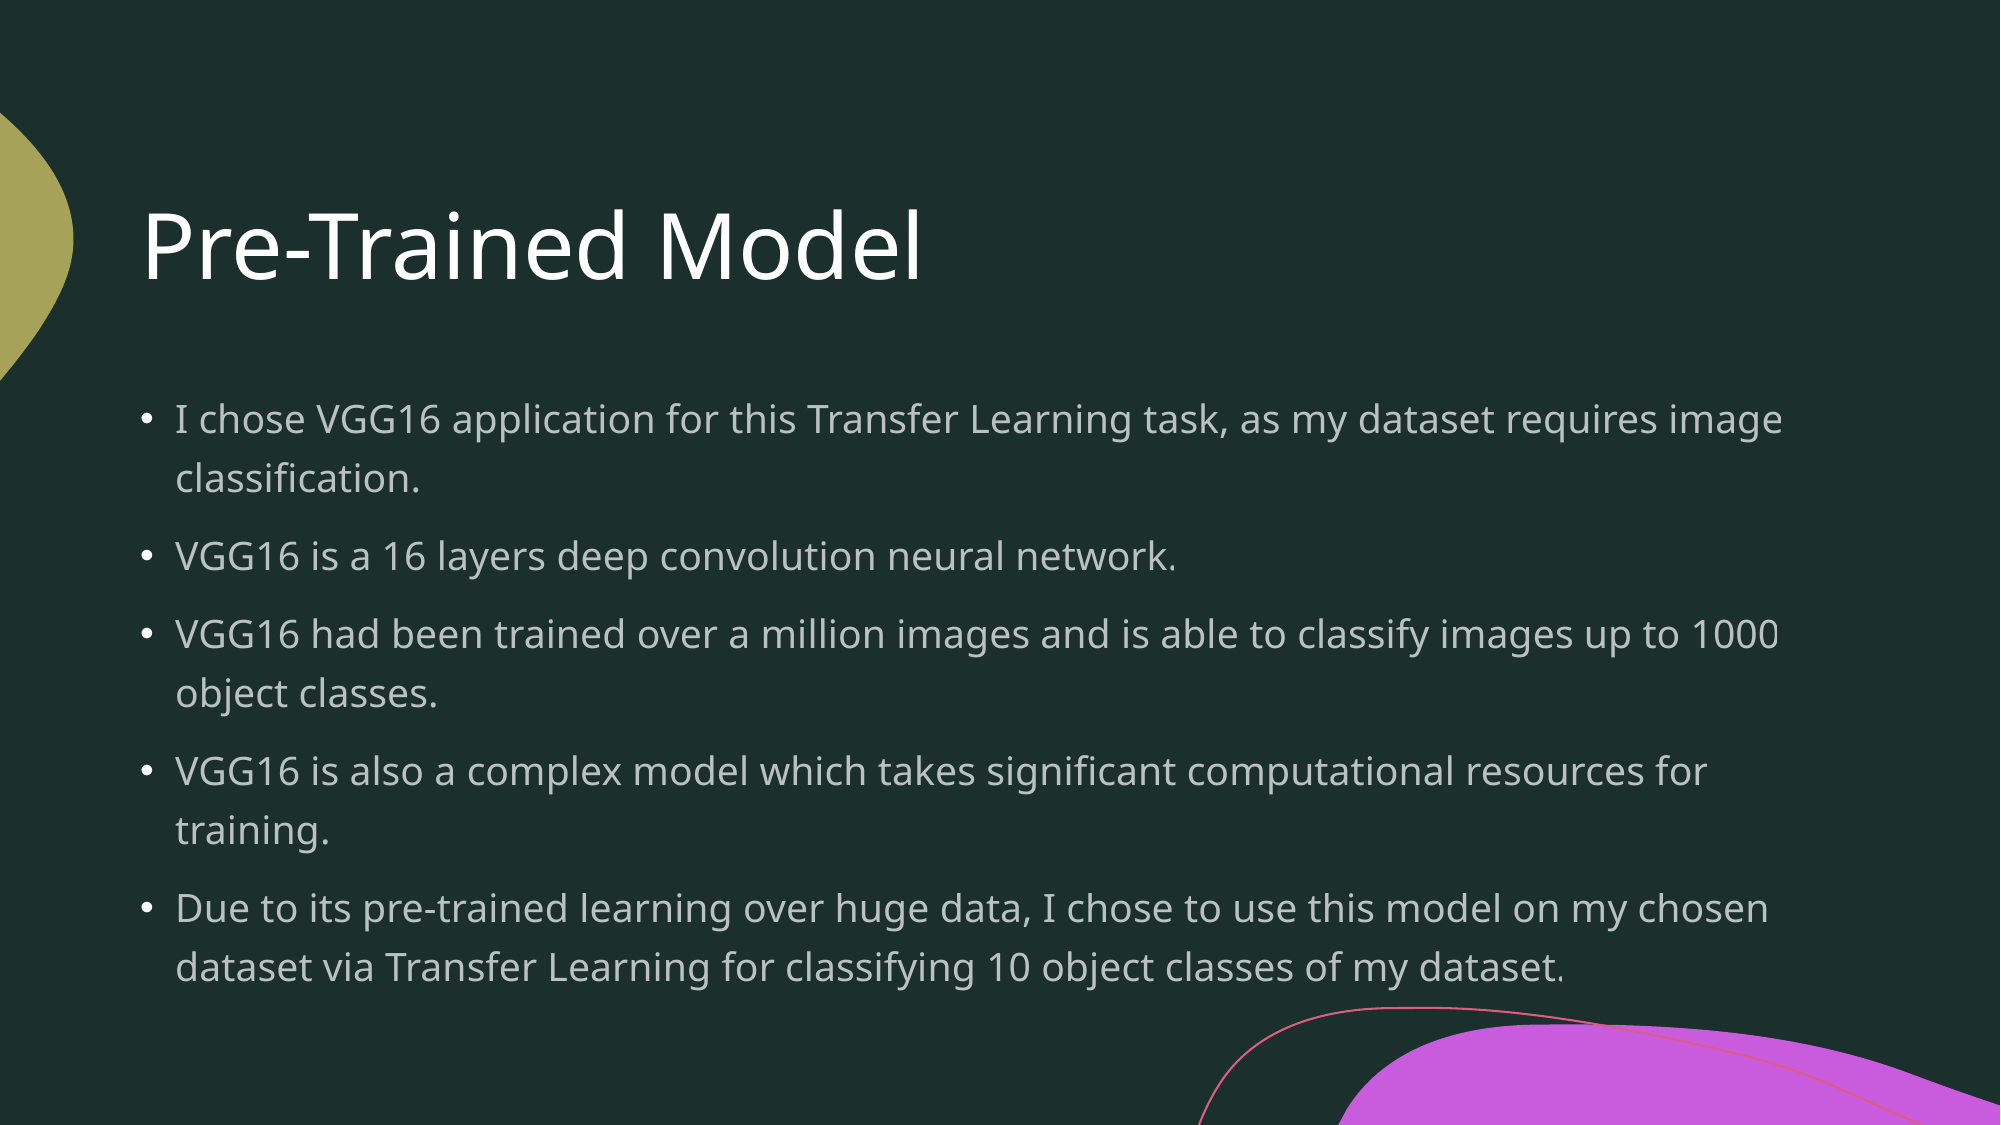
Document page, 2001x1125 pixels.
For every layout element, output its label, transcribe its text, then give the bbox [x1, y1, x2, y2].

list I chose VGG16 application for this Transfer Learning task, as my dataset requires image classification. VGG16 is a 16 layers deep convolution neural network. VGG16 had been trained over a million images and is able to classify images up to 1000 object classes. VGG16 is also a complex model which takes significant computational resources for training. Due to its pre-trained learning over huge data, I chose to use this model on my chosen dataset via Transfer Learning for classifying 10 object classes of my dataset. [125, 375, 1875, 1002]
title Pre-Trained Model [125, 125, 1875, 375]
